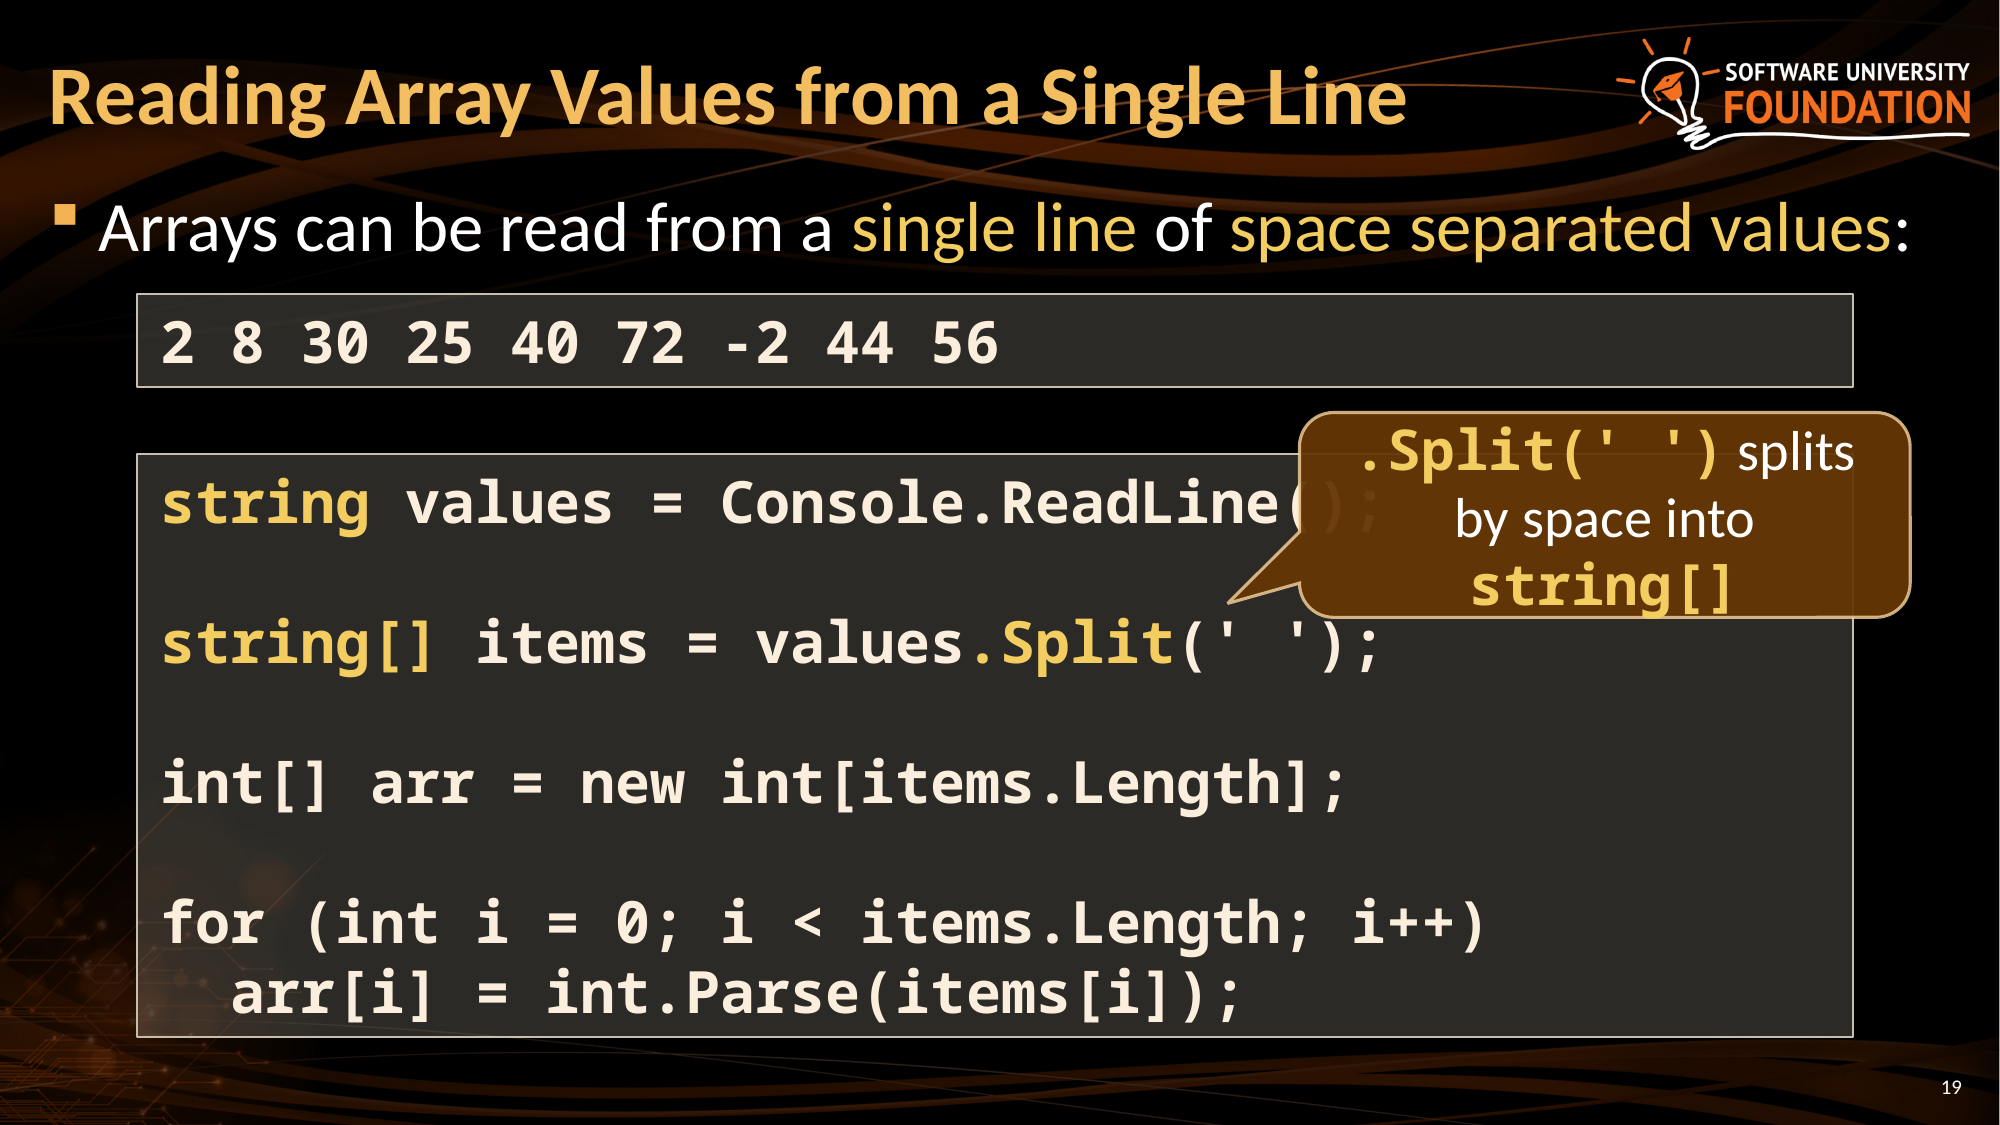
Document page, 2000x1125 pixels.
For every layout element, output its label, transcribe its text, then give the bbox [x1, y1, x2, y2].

title Reading Array Values from a Single Line [30, 6, 1602, 189]
picture [0, 0, 2000, 1125]
slide_number 19 [1897, 1098, 1968, 1103]
list Arrays can be read from a single line of space separated values: [31, 183, 1968, 1098]
text_box 2 8 30 25 40 72 -2 44 56 [137, 293, 1853, 388]
text_box string values = Console.ReadLine(); string[] items = values.Split(' '); int[] arr = new int[items.Length]; for (int i = 0; i < items.Length; i++) arr[i] = int.Parse(items[i]); [137, 453, 1853, 1038]
text_box .Split(' ') splits by space into string[] [1226, 411, 1912, 619]
